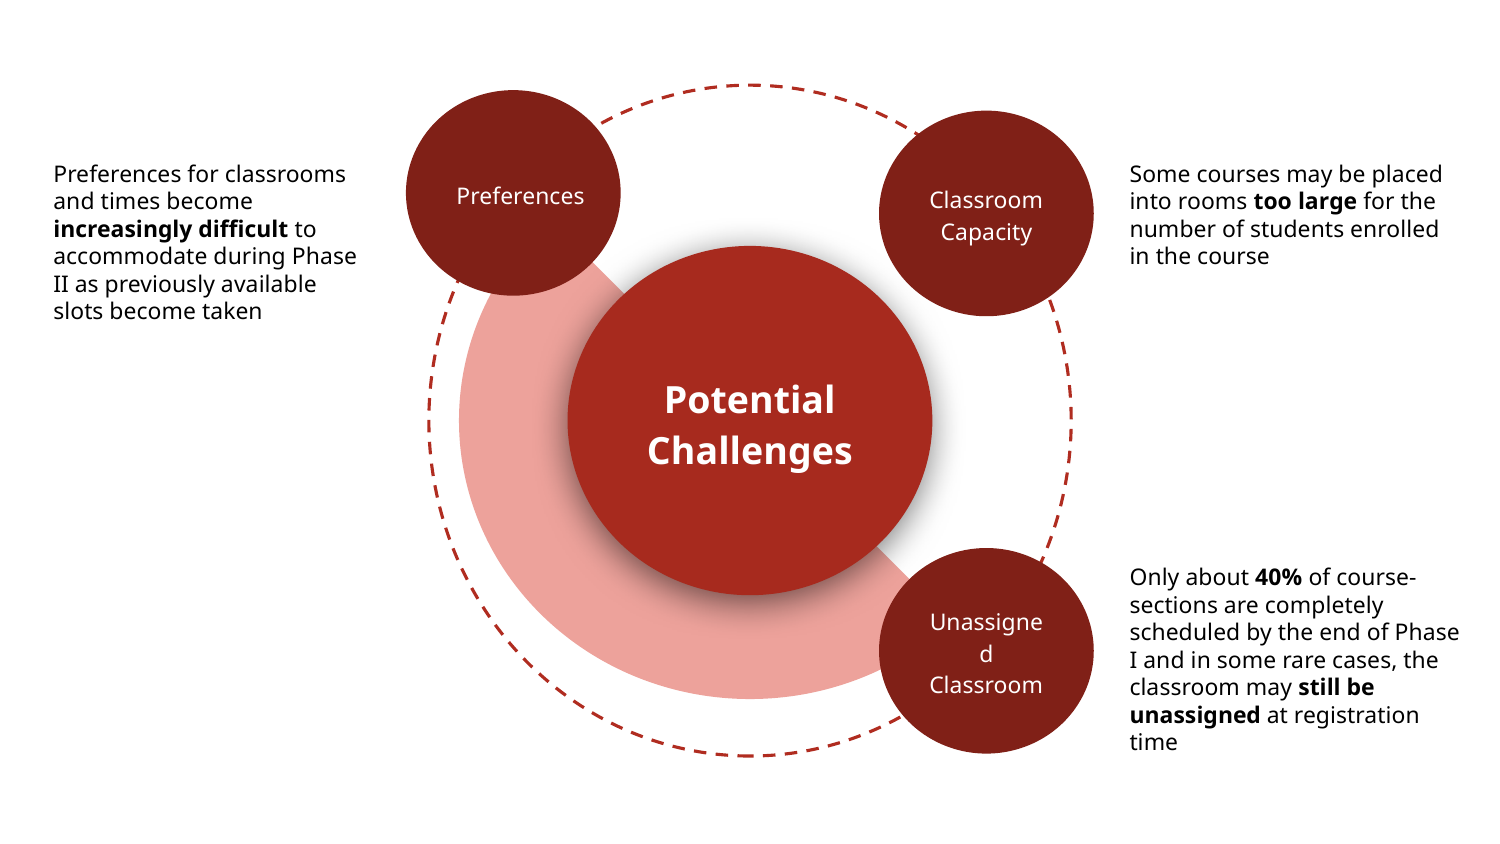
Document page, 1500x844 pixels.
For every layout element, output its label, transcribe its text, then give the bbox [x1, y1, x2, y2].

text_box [938, 326, 1086, 546]
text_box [878, 547, 1094, 754]
text_box Preferences for classrooms and times become increasingly difficult to accommodate during Phase II as previously available slots become taken [38, 144, 386, 339]
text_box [567, 245, 933, 596]
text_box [405, 89, 621, 296]
text_box Some courses may be placed into rooms too large for the number of students enrolled in the course [1114, 144, 1462, 283]
text_box Only about 40% of course-sections are completely scheduled by the end of Phase I and in some rare cases, the classroom may still be unassigned at registration time [1114, 547, 1480, 742]
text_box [878, 110, 1094, 317]
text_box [414, 304, 873, 742]
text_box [625, 99, 1086, 244]
